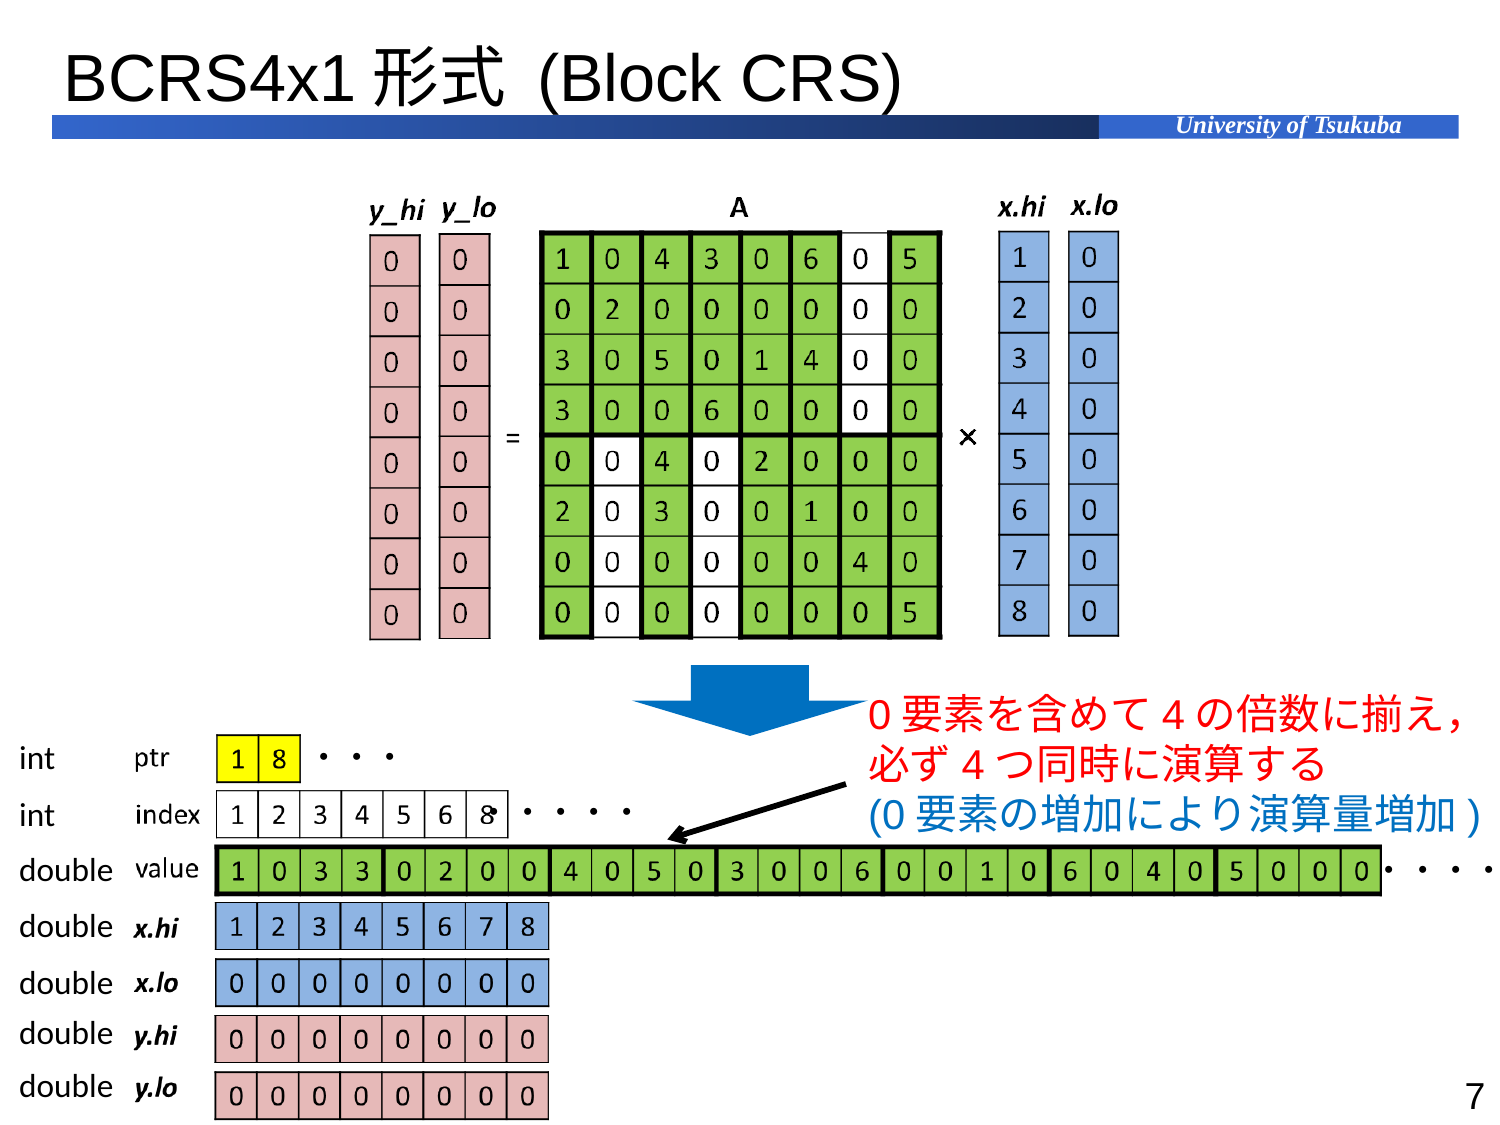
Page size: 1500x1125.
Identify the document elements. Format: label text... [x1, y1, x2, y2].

picture [348, 174, 1149, 649]
text_box int [4, 786, 109, 841]
text_box int [4, 729, 112, 784]
text_box double [4, 1003, 109, 1056]
picture [114, 728, 1383, 1125]
title BCRS4x1形式 (Block CRS) [48, 15, 1399, 135]
text_box double [4, 1056, 109, 1112]
text_box ・・・・ [1387, 846, 1500, 897]
text_box double [4, 841, 109, 896]
slide_number 7 [1387, 1064, 1500, 1109]
text_box double [4, 896, 109, 952]
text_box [667, 783, 847, 840]
text_box [629, 662, 853, 727]
text_box 0要素を含めて4の倍数に揃え， 必ず4つ同時に演算する (0要素の増加により演算量増加) [853, 680, 1500, 846]
text_box double [4, 953, 109, 1003]
